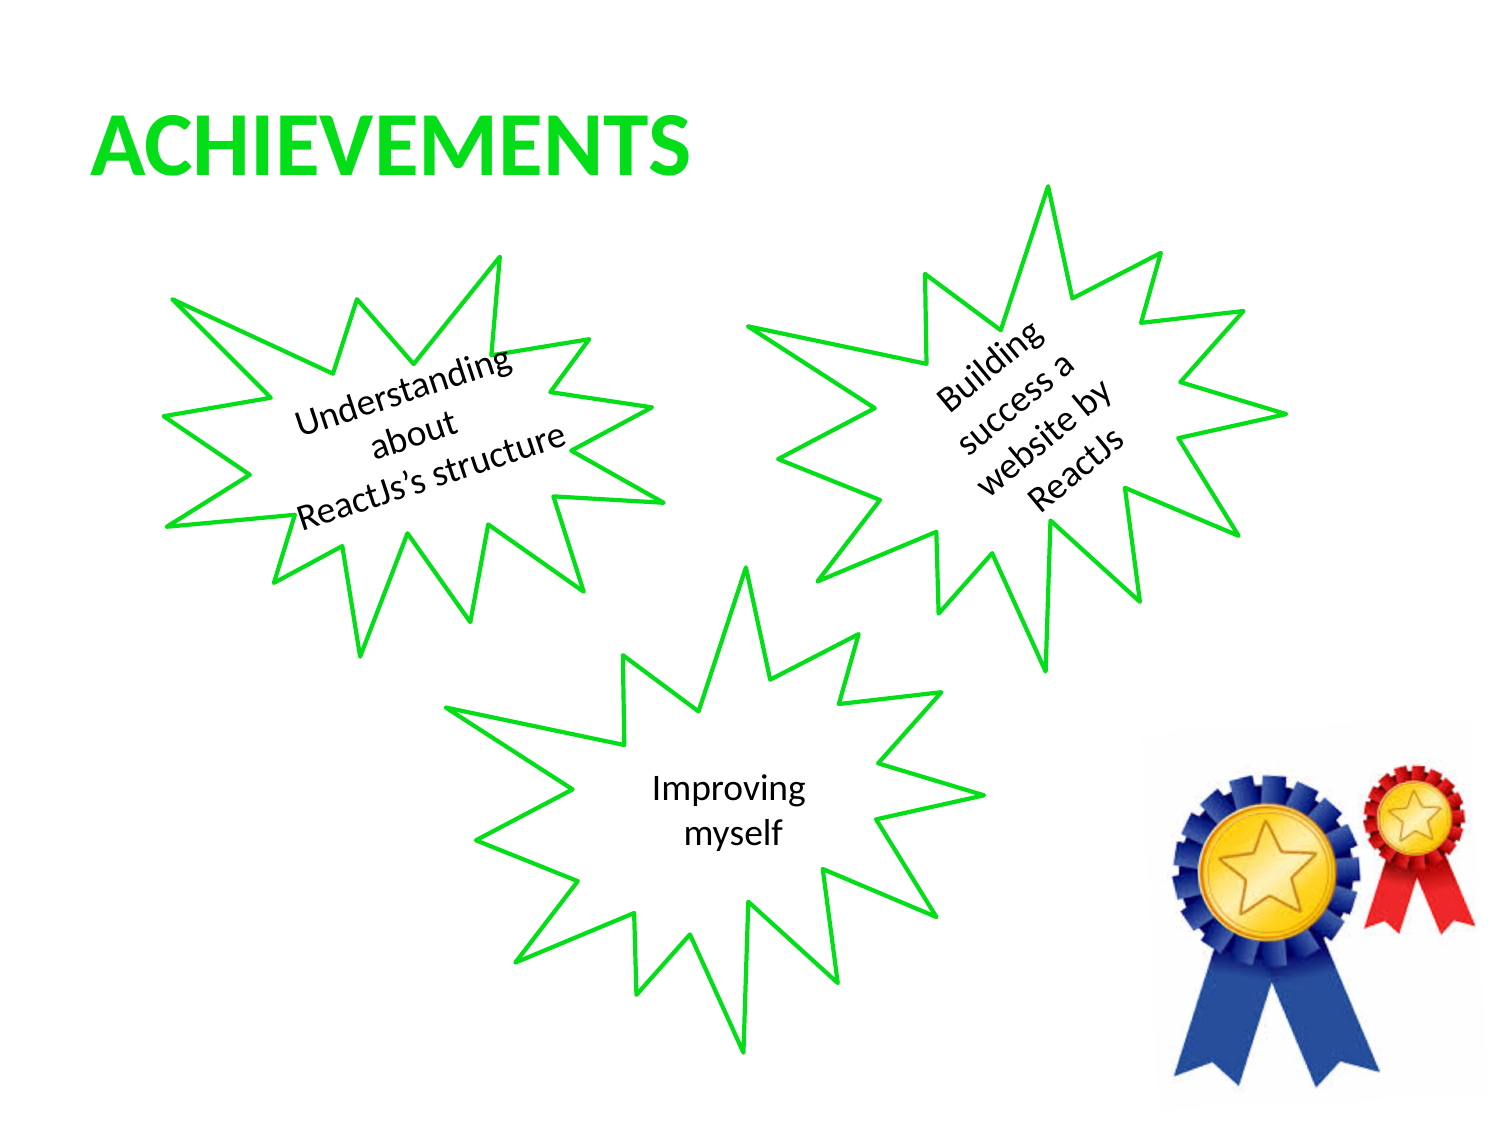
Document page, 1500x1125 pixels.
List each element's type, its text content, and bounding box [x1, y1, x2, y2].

text_box [495, 510, 586, 594]
title ACHIEVEMENTS [75, 45, 1425, 233]
text_box [420, 534, 489, 625]
text_box [552, 337, 591, 378]
text_box [161, 297, 408, 529]
text_box [271, 536, 298, 585]
text_box [568, 392, 655, 446]
text_box Understanding about ReactJs’s structure [244, 311, 602, 594]
text_box [345, 564, 398, 659]
text_box [423, 254, 502, 349]
text_box [745, 184, 1289, 674]
text_box Building success a website by ReactJs [889, 274, 1172, 557]
text_box [590, 458, 666, 505]
picture [1142, 719, 1486, 1108]
text_box [443, 565, 987, 1055]
text_box Improving myself [637, 755, 821, 861]
